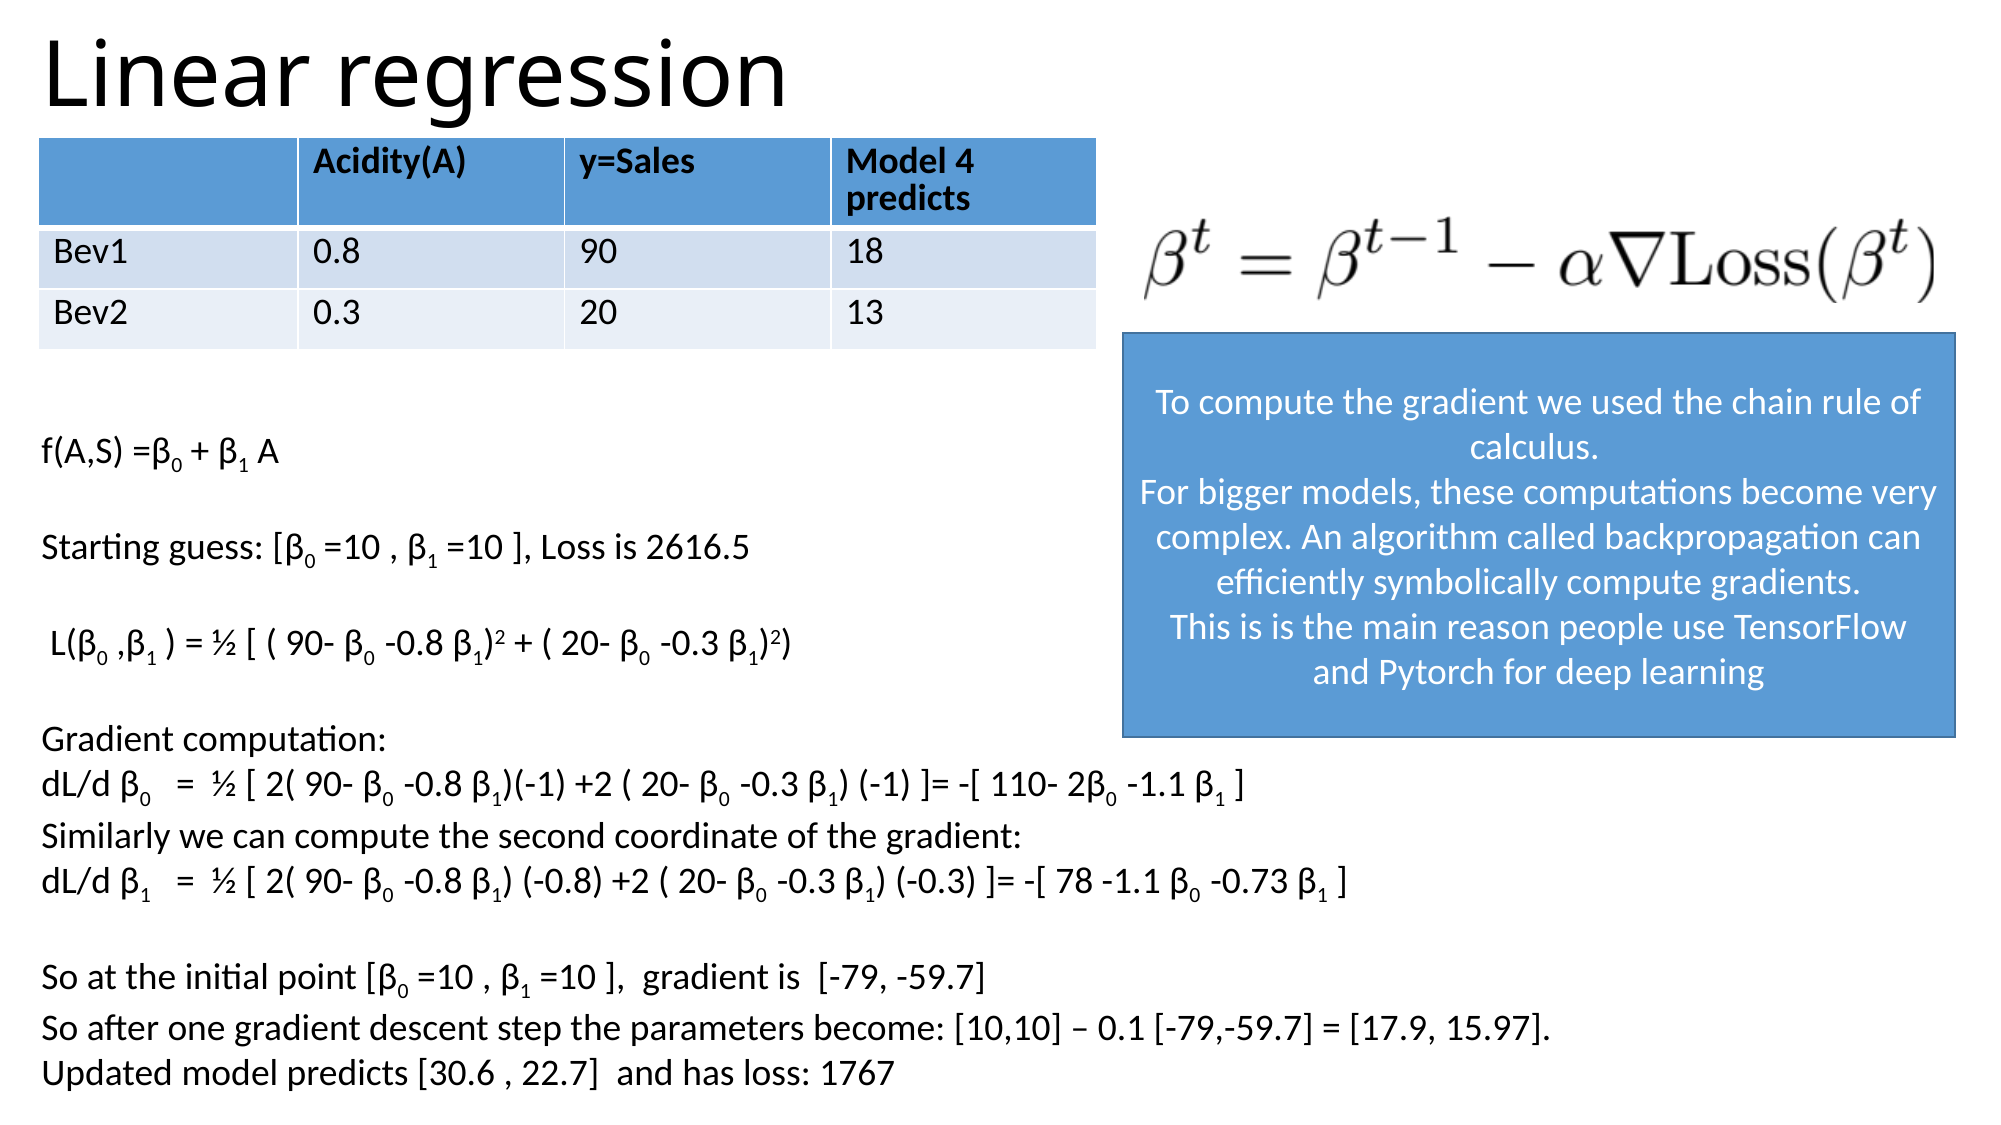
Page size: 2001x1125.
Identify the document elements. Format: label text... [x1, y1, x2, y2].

table_cell Bev2 [39, 290, 297, 349]
table_cell Bev1 [39, 231, 297, 288]
table_header Model 4 predicts [832, 138, 1096, 225]
table_cell 0.8 [299, 231, 564, 288]
table_header [39, 138, 297, 225]
table_cell 0.3 [299, 290, 564, 349]
table_header Acidity(A) [299, 138, 564, 225]
picture [1144, 216, 1934, 303]
text_box To compute the gradient we used the chain rule of calculus. For bigger models, these computations become very complex. An algorithm called backpropagation can efficiently symbolically compute gradients. This is is the main reason people use TensorFlow and Pytorch for deep learning [1122, 332, 1956, 738]
title Linear regression [26, 0, 1752, 186]
text_box f(A,S) =β0 + β1 A Starting guess: [β0 =10 , β1 =10 ], Loss is 2616.5 L(β0 ,β1 ) = ½ [ ( 90- β0 -0.8 β1)2 + ( 20- β0 -0.3 β1)2) Gradient computation: dL/d β0 = ½ [ 2( 90- β0 -0.8 β1)(-1) +2 ( 20- β0 -0.3 β1) (-1) ]= -[ 110- 2β0 -1.1 β1 ] Similarly we can compute the second coordinate of the gradient: dL/d β1 = ½ [ 2( 90- β0 -0.8 β1) (-0.8) +2 ( 20- β0 -0.3 β1) (-0.3) ]= -[ 78 -1.1 β0 -0.73 β1 ] So at the initial point [β0 =10 , β1 =10 ], gradient is [-79, -59.7] So after one gradient descent step the parameters become: [10,10] – 0.1 [-79,-59.7] = [17.9, 15.97]. Updated model predicts [30.6 , 22.7] and has loss: 1767 [26, 418, 1690, 1101]
table_cell 90 [565, 231, 830, 288]
table_header y=Sales [565, 138, 830, 225]
table_cell 13 [832, 290, 1096, 349]
table_cell 20 [565, 290, 830, 349]
table_cell 18 [832, 231, 1096, 288]
